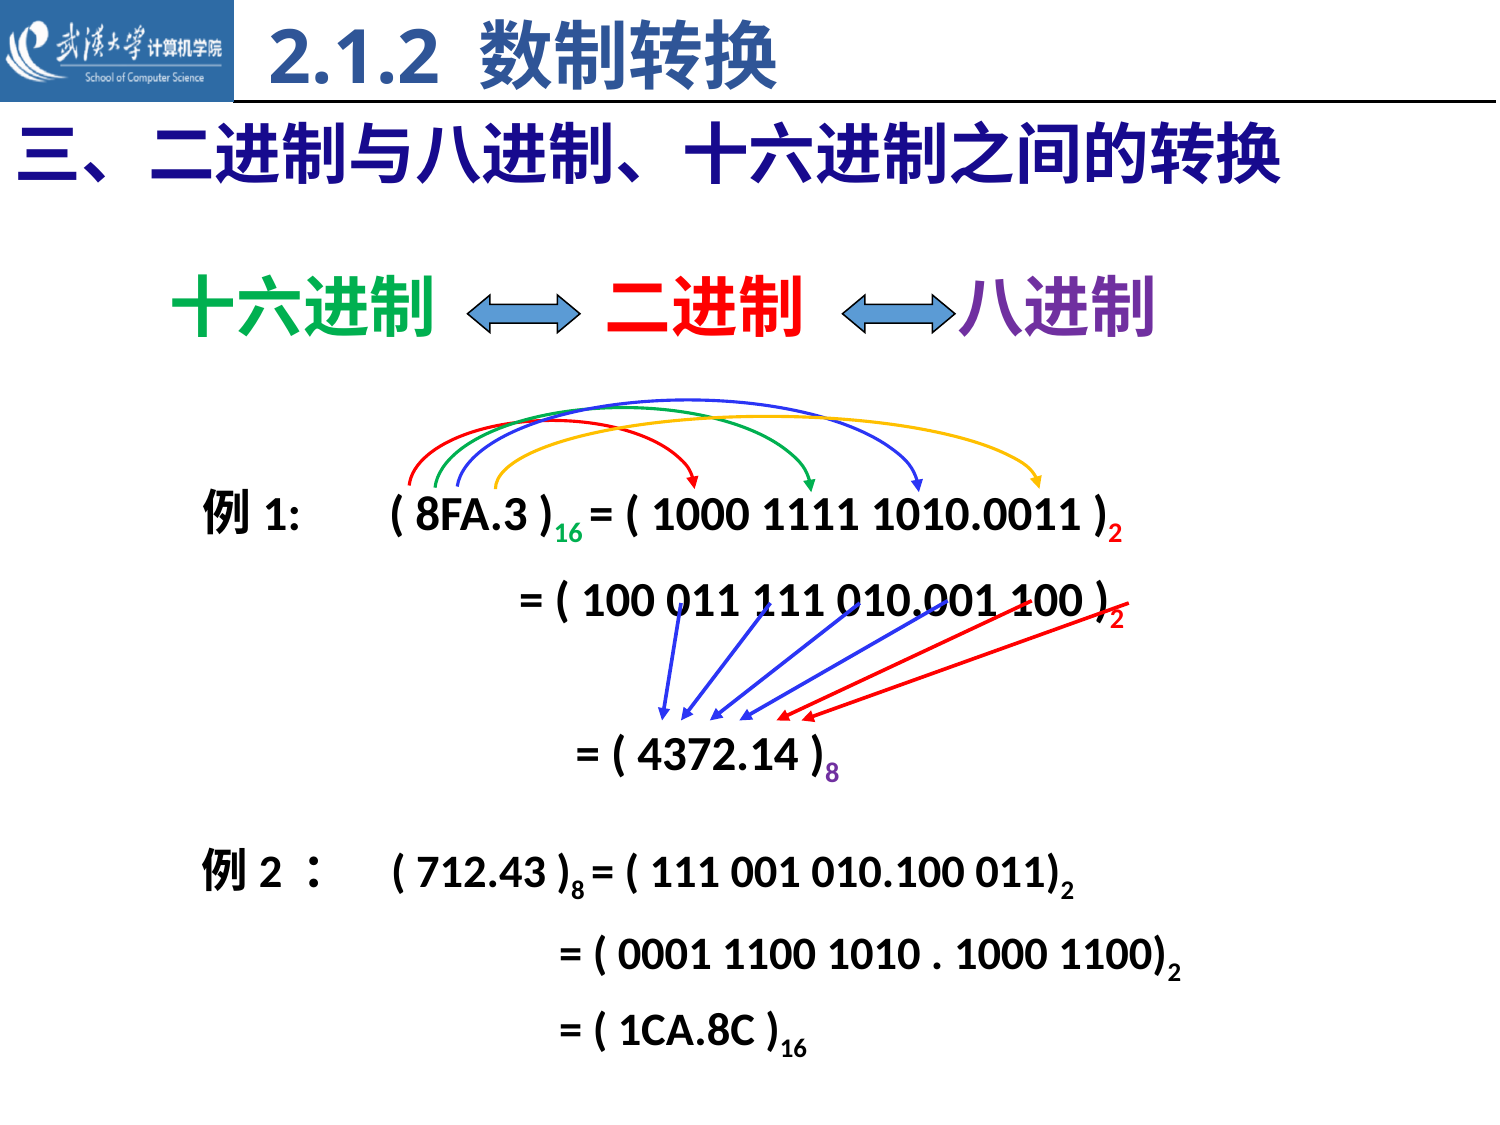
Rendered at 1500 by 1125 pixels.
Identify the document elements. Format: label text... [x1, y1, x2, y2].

text_box 例1: ( 8FA.3 )16 = ( 1000 1111 1010.0011 )2 = ( 100 011 111 010.001 100 )2 = ( 4372.14 )8 [120, 466, 1420, 790]
text_box [456, 399, 824, 488]
text_box [408, 422, 512, 487]
text_box [560, 489, 920, 493]
picture [0, 0, 234, 102]
text_box 2.1.2 数制转换 [254, 102, 1022, 106]
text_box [154, 257, 1218, 371]
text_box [776, 600, 1032, 721]
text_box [709, 602, 739, 721]
text_box [434, 409, 580, 490]
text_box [662, 602, 680, 721]
text_box 例2 ： ( 712.43 )8 = ( 111 001 010.100 011)2 = ( 0001 1100 1010 . 1000 1100)2 = ( 1CA.8C )16 [145, 827, 1436, 1065]
text_box [494, 415, 1042, 490]
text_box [801, 602, 1129, 721]
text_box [739, 600, 776, 721]
text_box 2.1.2 数制转换 [254, 0, 1022, 101]
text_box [680, 602, 709, 721]
text_box 三、二进制与八进制、十六进制之间的转换 [0, 104, 1410, 200]
